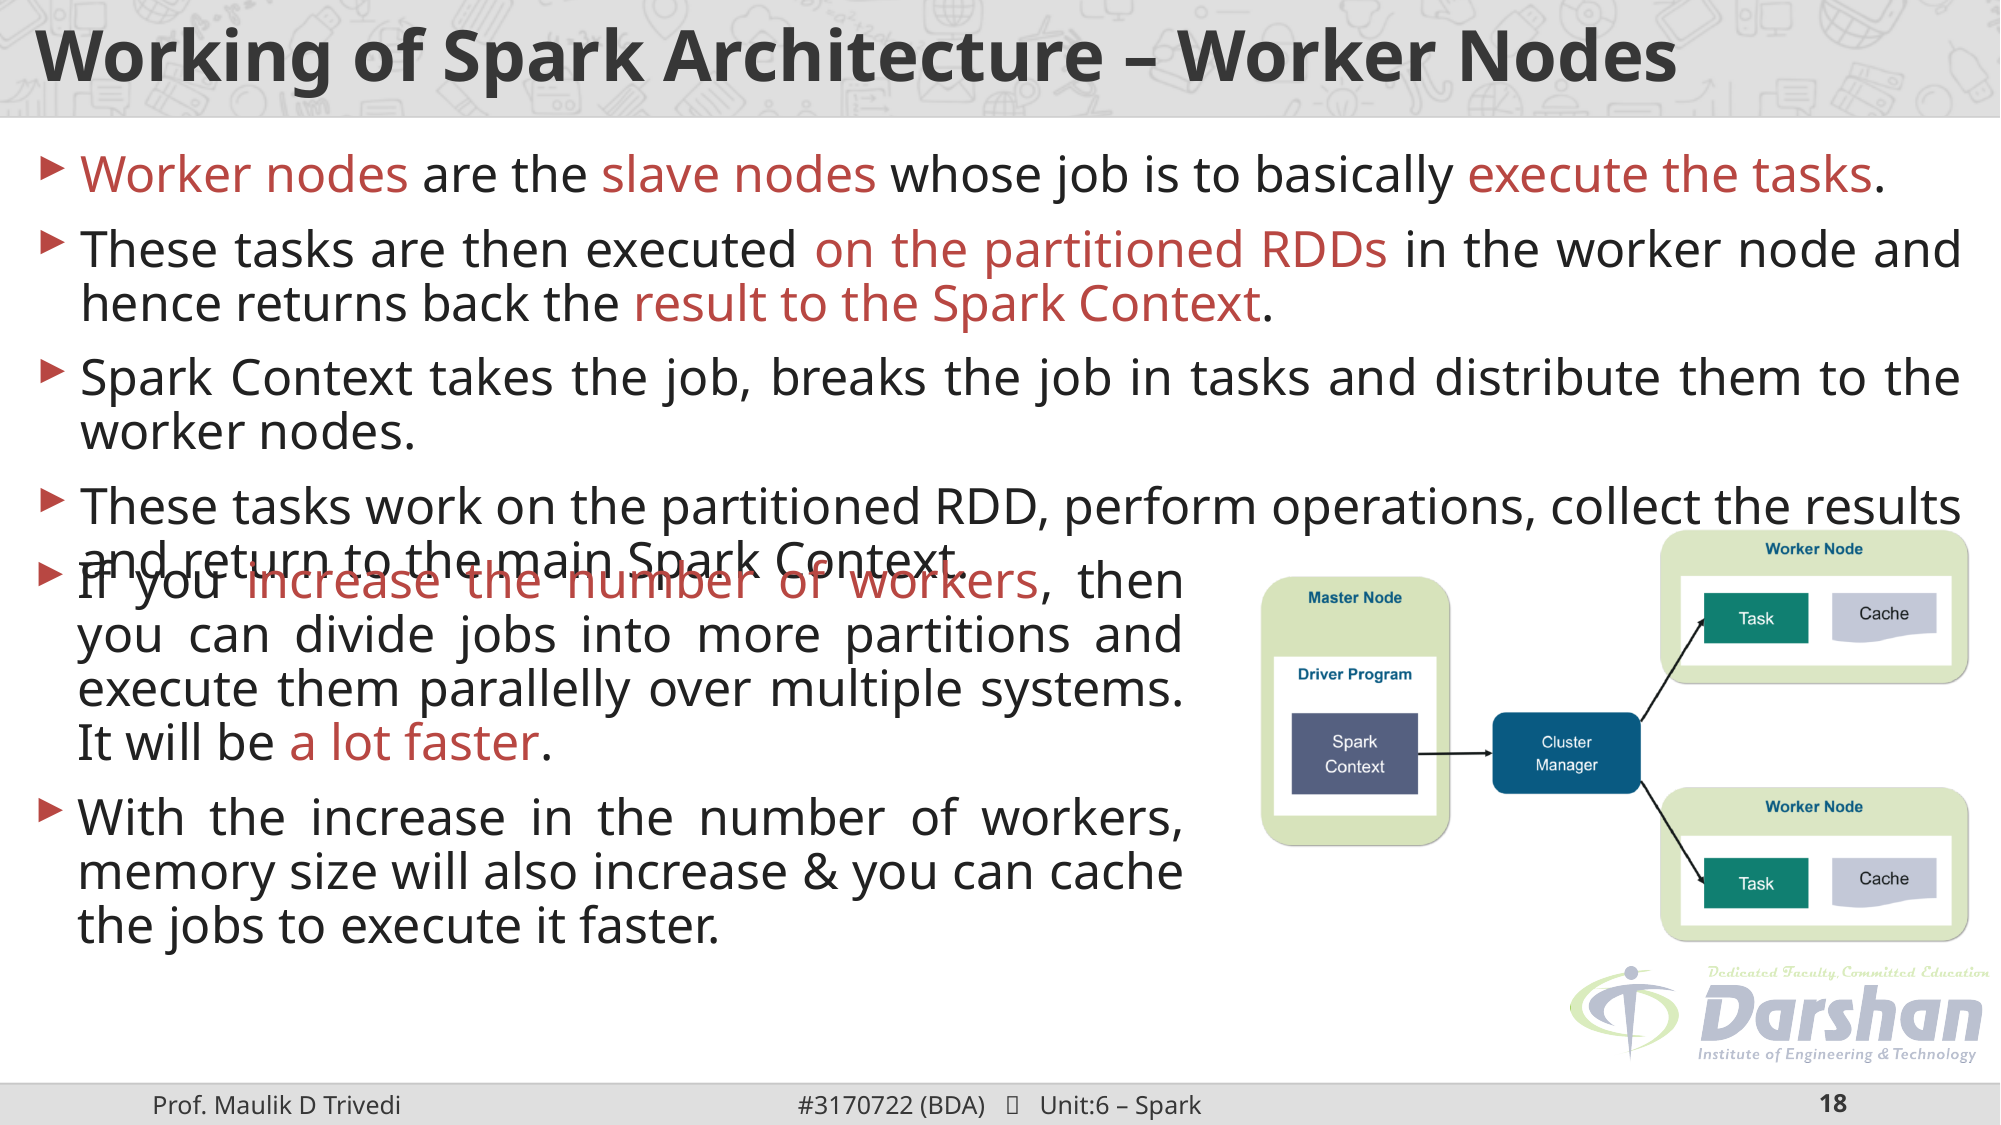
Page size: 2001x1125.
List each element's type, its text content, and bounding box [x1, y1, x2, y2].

list Worker nodes are the slave nodes whose job is to basically execute the tasks. These tasks are then executed on the partitioned RDDs in the worker node and hence returns back the result to the Spark Context. Spark Context takes the job, breaks the job in tasks and distribute them to the worker nodes. These tasks work on the partitioned RDD, perform operations, collect the results and return to the main Spark Context. [21, 141, 1979, 1059]
title Working of Spark Architecture – Worker Nodes [0, 0, 2000, 117]
picture [1260, 529, 1970, 943]
text_box If you increase the number of workers, then you can divide jobs into more partitions and execute them parallelly over multiple systems. It will be a lot faster. With the increase in the number of workers, memory size will also increase & you can cache the jobs to execute it faster. [19, 547, 1200, 962]
